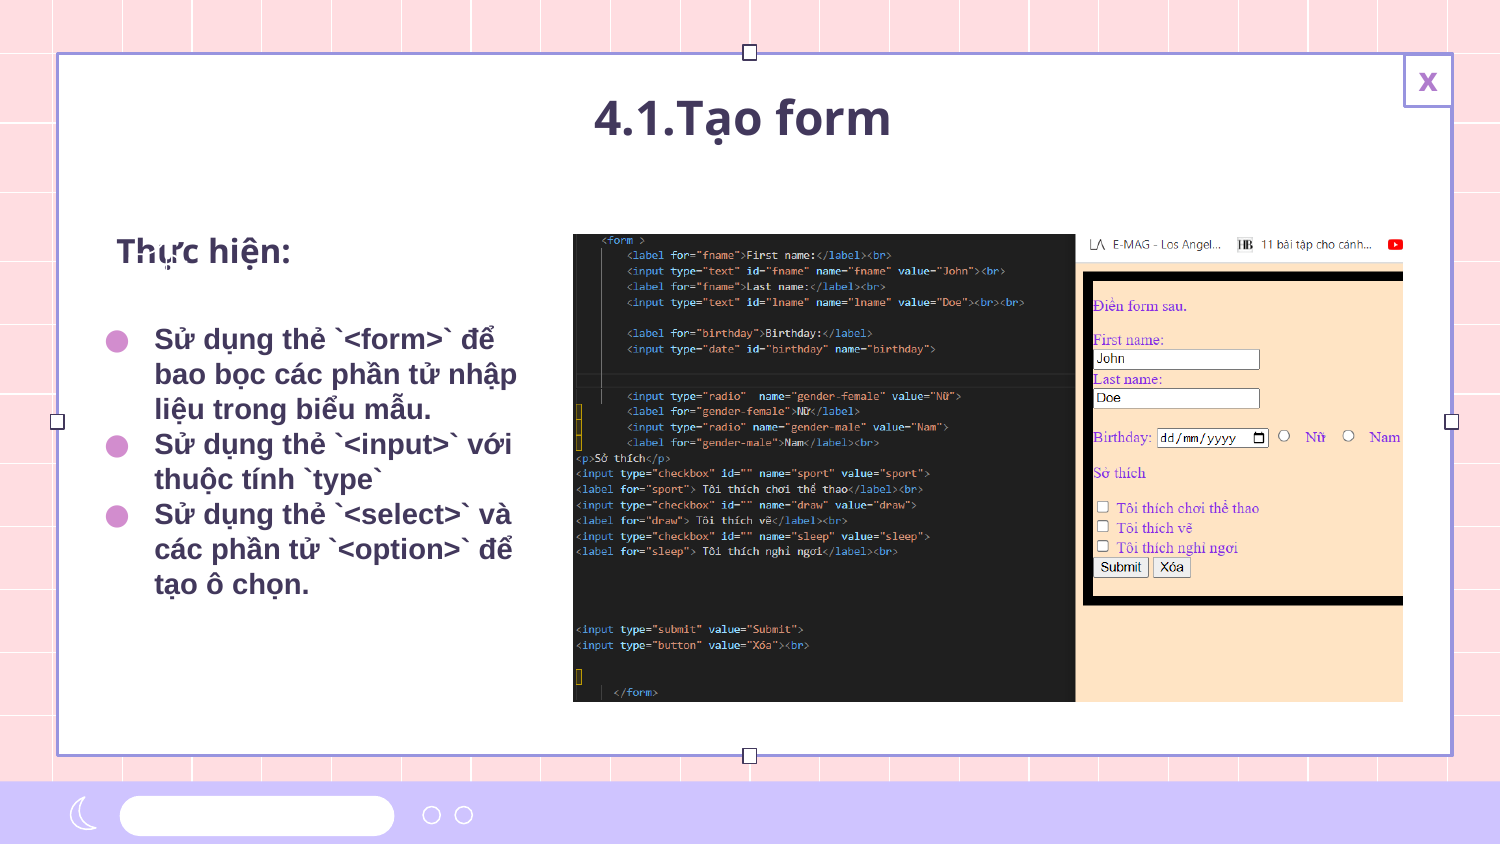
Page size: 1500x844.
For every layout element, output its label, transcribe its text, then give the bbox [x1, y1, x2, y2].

subtitle Sử dụng thẻ `<form>` để bao bọc các phần tử nhập liệu trong biểu mẫu. Sử dụng thẻ `<input>` với thuộc tính `type` Sử dụng thẻ `<select>` và các phần tử `<option>` để tạo ô chọn. [83, 305, 552, 575]
picture [573, 233, 1404, 703]
subtitle Thực hiện: [101, 214, 570, 279]
title 4.1.Tạo form [118, 72, 1382, 167]
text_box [128, 233, 188, 290]
